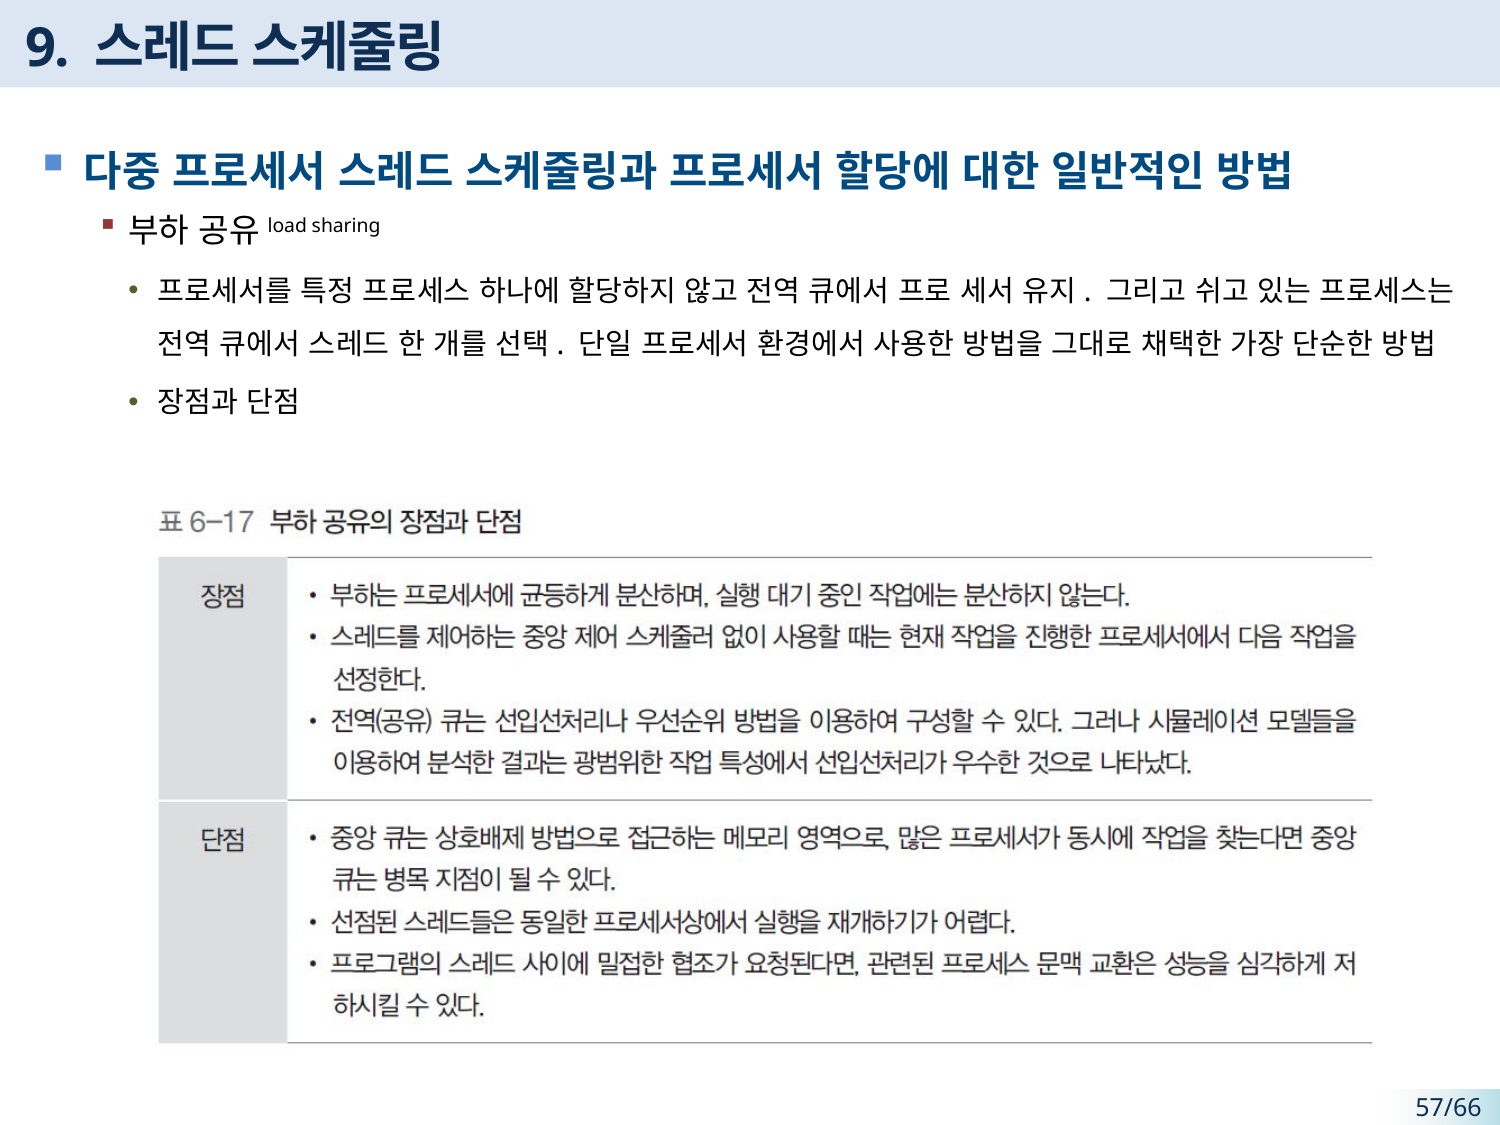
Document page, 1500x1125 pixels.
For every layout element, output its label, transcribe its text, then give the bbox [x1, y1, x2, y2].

list 다중 프로세서 스레드 스케줄링과 프로세서 할당에 대한 일반적인 방법 부하 공유load sharing 프로세서를 특정 프로세스 하나에 할당하지 않고 전역 큐에서 프로 세서 유지. 그리고 쉬고 있는 프로세스는 전역 큐에서 스레드 한 개를 선택. 단일 프로세서 환경에서 사용한 방법을 그대로 채택한 가장 단순한 방법 장점과 단점 [10, 126, 1481, 1057]
picture [151, 503, 1378, 1050]
title 9. 스레드 스케줄링 [10, 5, 1288, 84]
